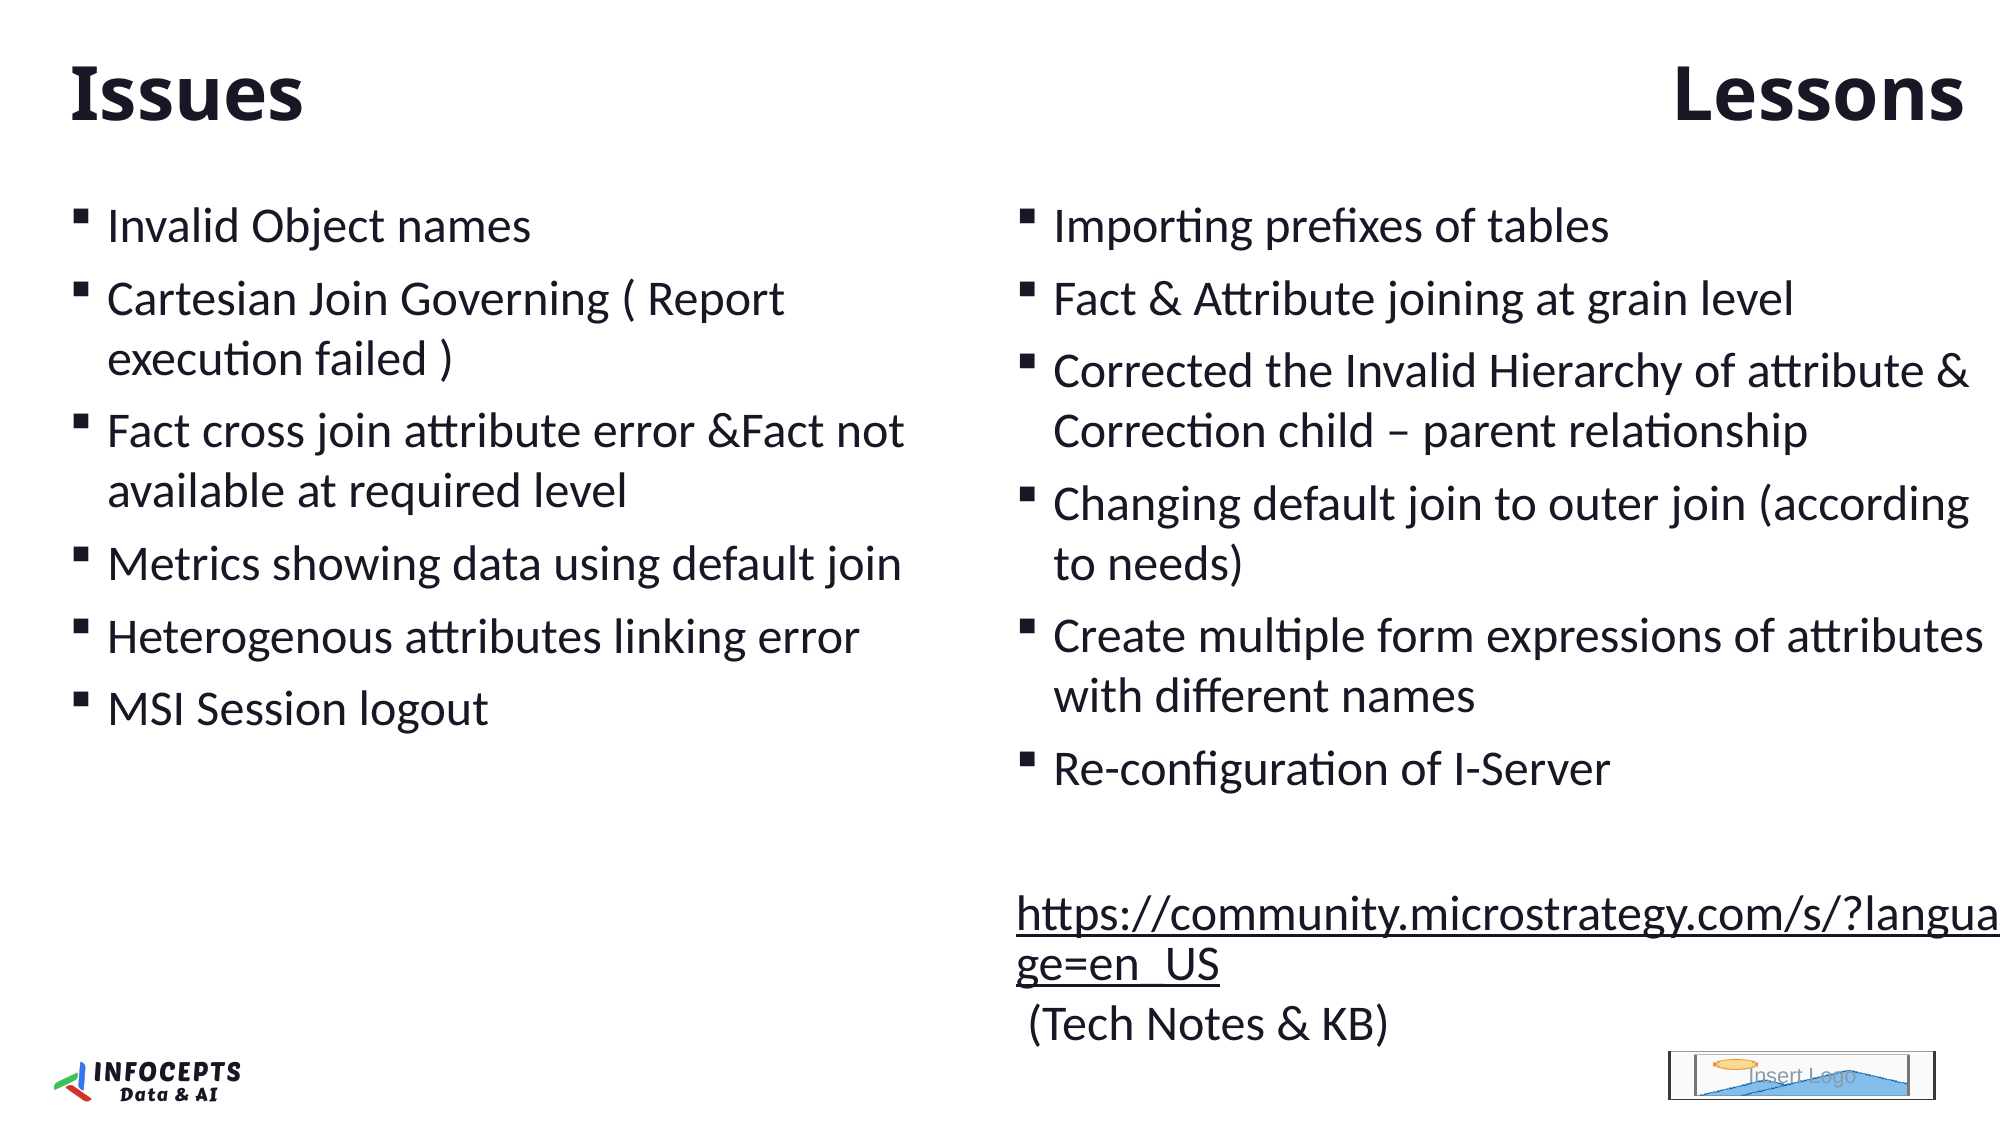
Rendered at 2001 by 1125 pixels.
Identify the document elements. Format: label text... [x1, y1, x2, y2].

list Invalid Object names Cartesian Join Governing ( Report execution failed ) Fact cross join attribute error &Fact not available at required level Metrics showing data using default join Heterogenous attributes linking error MSI Session logout [54, 185, 1000, 1032]
picture [1659, 1048, 1946, 1102]
text_box Lessons [1036, 38, 1981, 185]
picture [46, 1056, 248, 1107]
list Issues [56, 38, 1000, 186]
text_box Importing prefixes of tables Fact & Attribute joining at grain level Corrected the Invalid Hierarchy of attribute & Correction child – parent relationship Changing default join to outer join (according to needs) Create multiple form expressions of attributes with different names Re-configuration of I-Server https://community.microstrategy.com/s/?language=en_US (Tech Notes & KB) [1001, 185, 2000, 1032]
